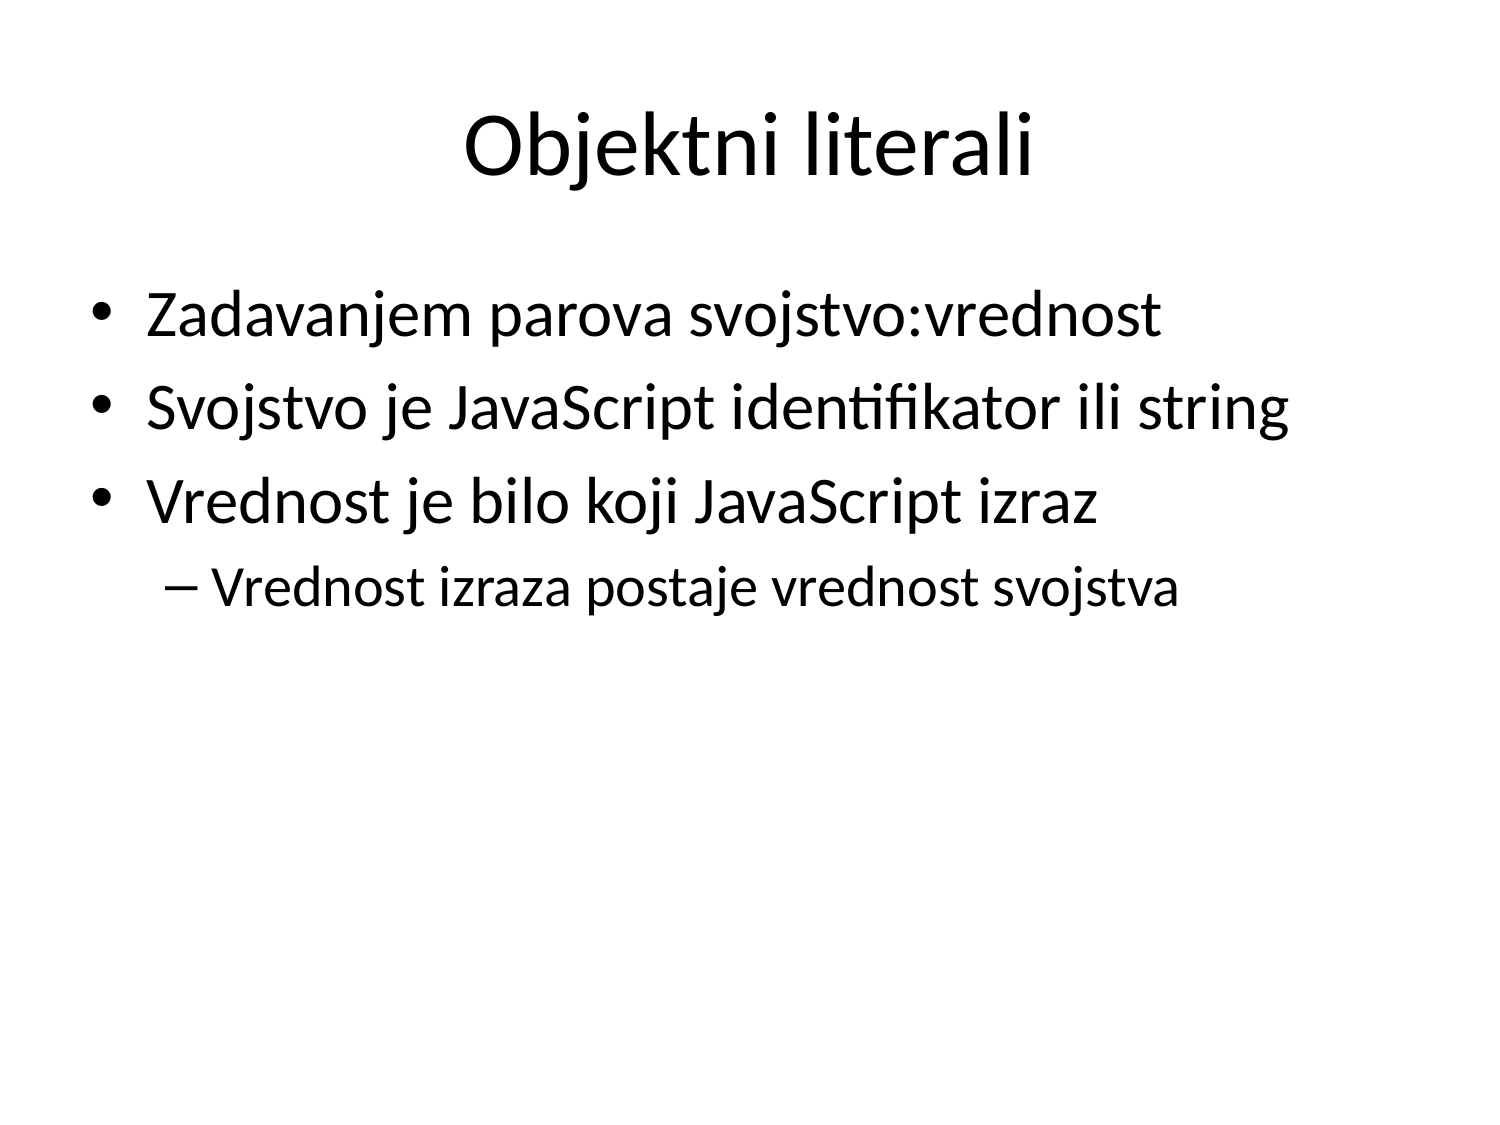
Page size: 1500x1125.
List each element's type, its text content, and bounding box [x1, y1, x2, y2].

title Objektni literali [75, 45, 1425, 233]
list Zadavanjem parova svojstvo:vrednost Svojstvo je JavaScript identifikator ili string Vrednost je bilo koji JavaScript izraz Vrednost izraza postaje vrednost svojstva [75, 262, 1425, 1005]
